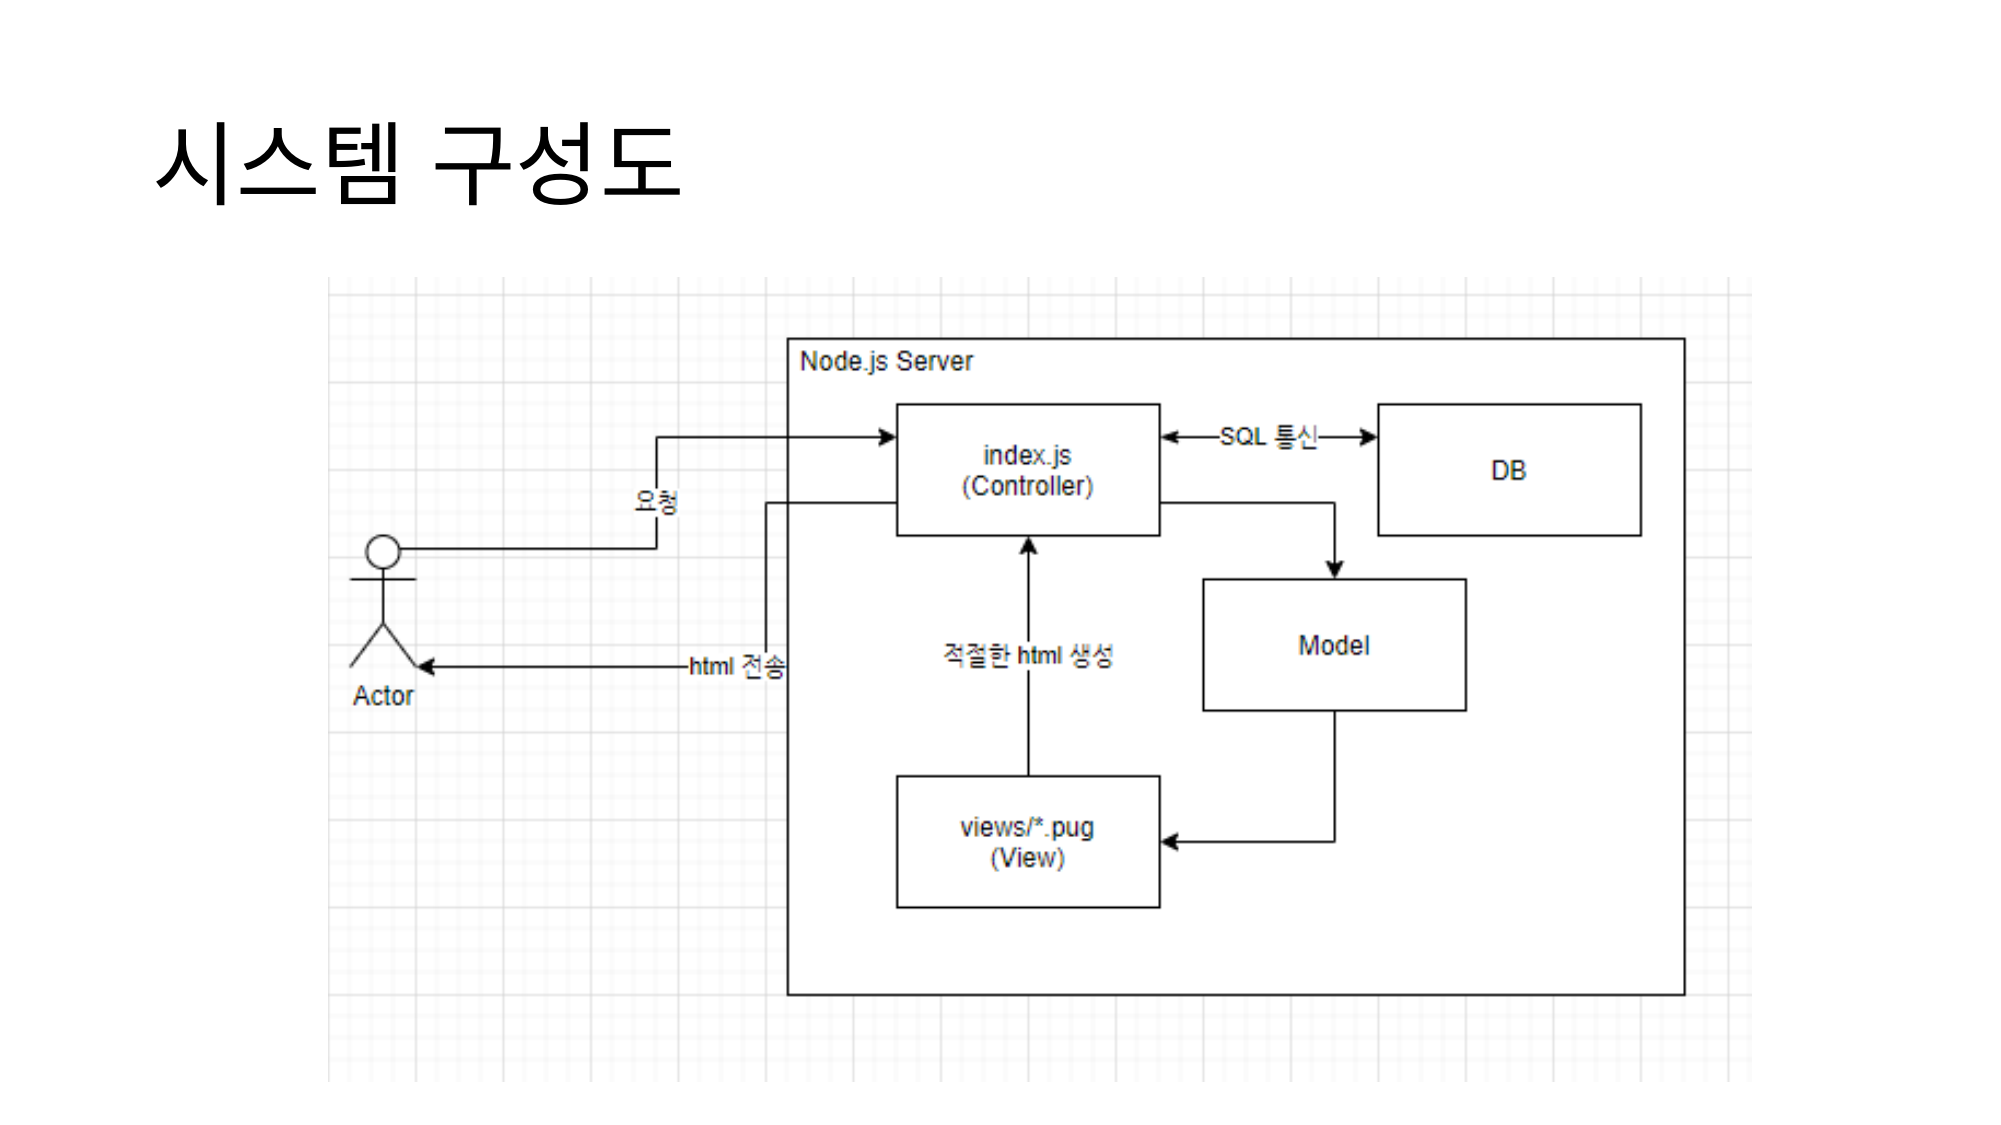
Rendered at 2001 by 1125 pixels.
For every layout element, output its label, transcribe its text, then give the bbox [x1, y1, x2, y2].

picture [328, 277, 1752, 1082]
title 시스템 구성도 [137, 59, 1863, 278]
